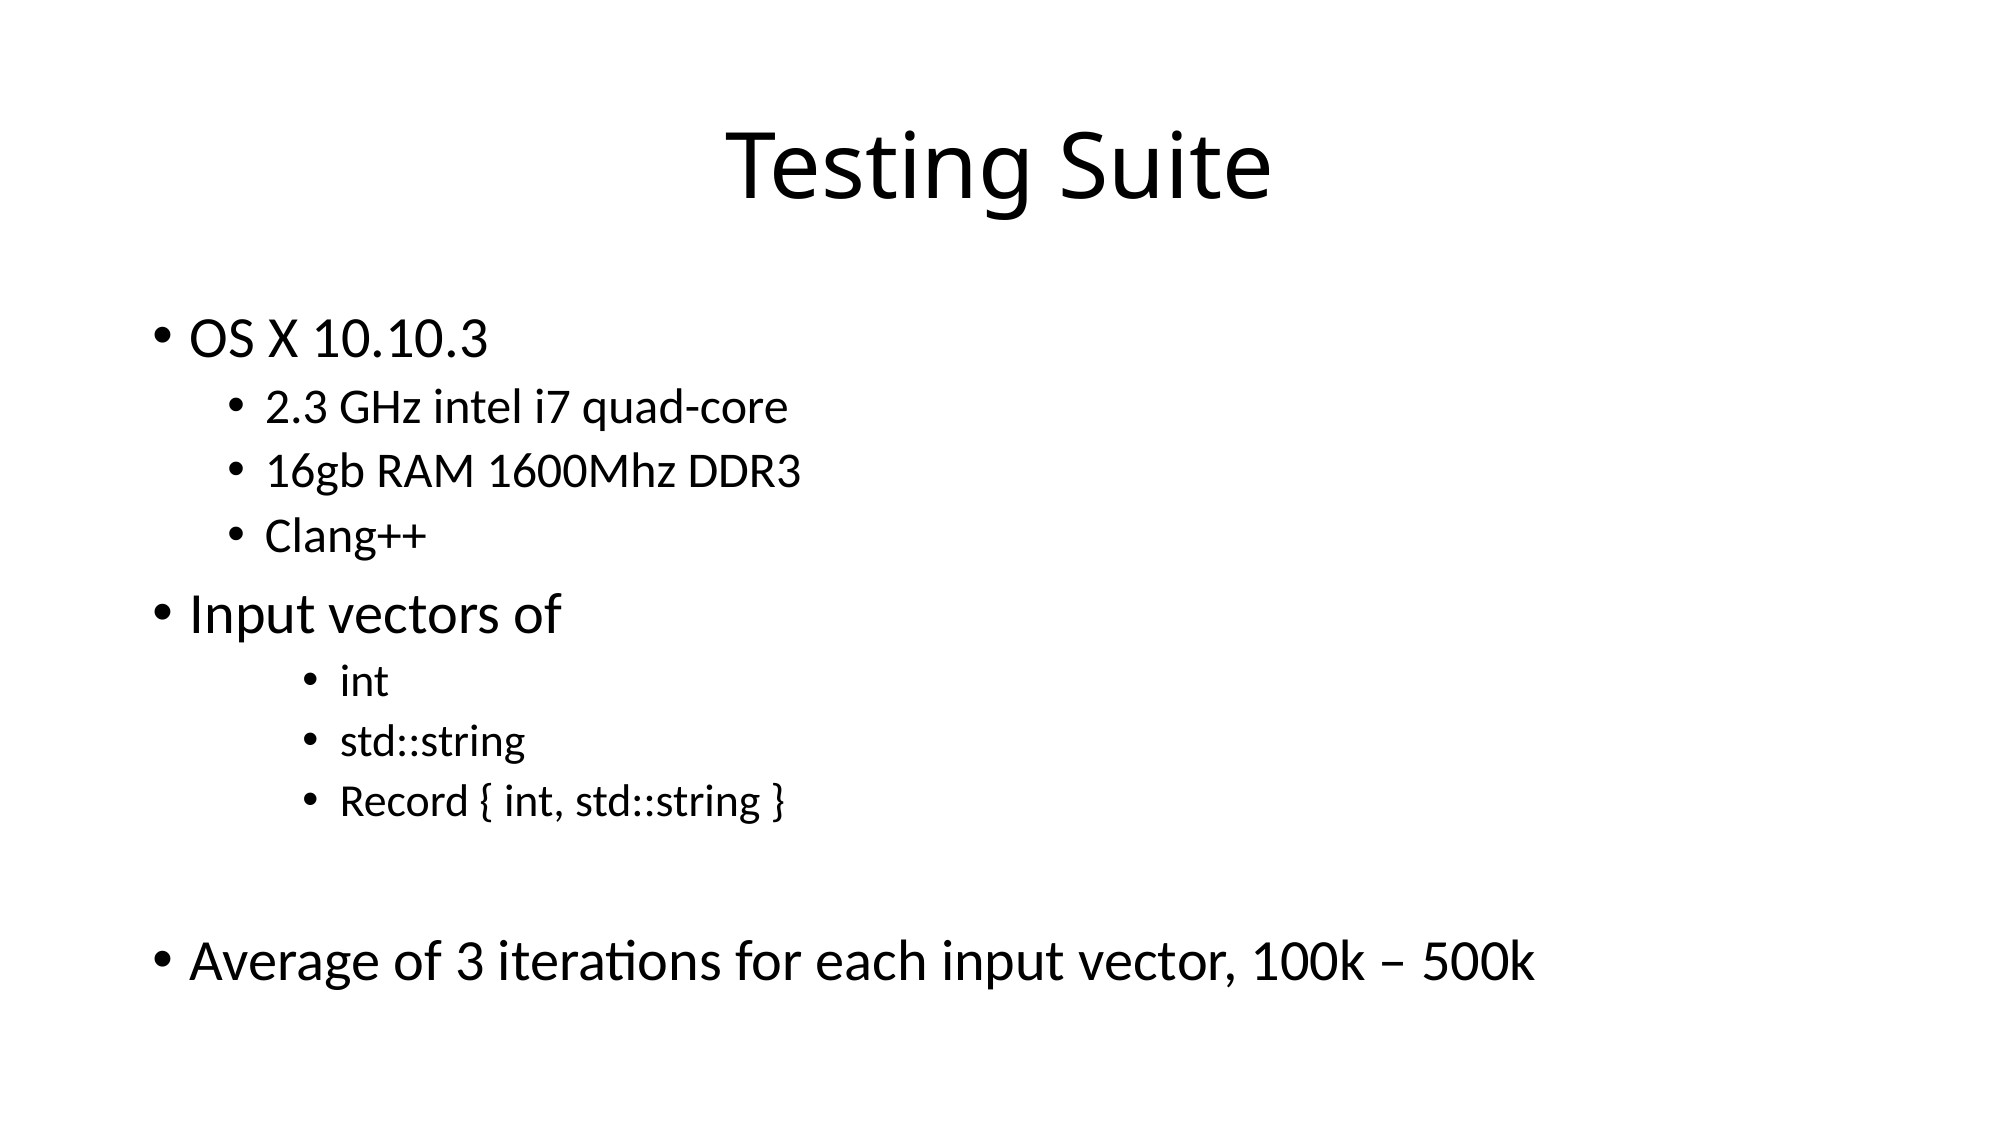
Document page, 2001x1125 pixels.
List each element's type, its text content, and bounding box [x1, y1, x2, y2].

title Testing Suite [137, 59, 1863, 278]
list OS X 10.10.3 2.3 GHz intel i7 quad-core 16gb RAM 1600Mhz DDR3 Clang++ Input vectors of int std::string Record { int, std::string } Average of 3 iterations for each input vector, 100k – 500k [137, 299, 1863, 1014]
